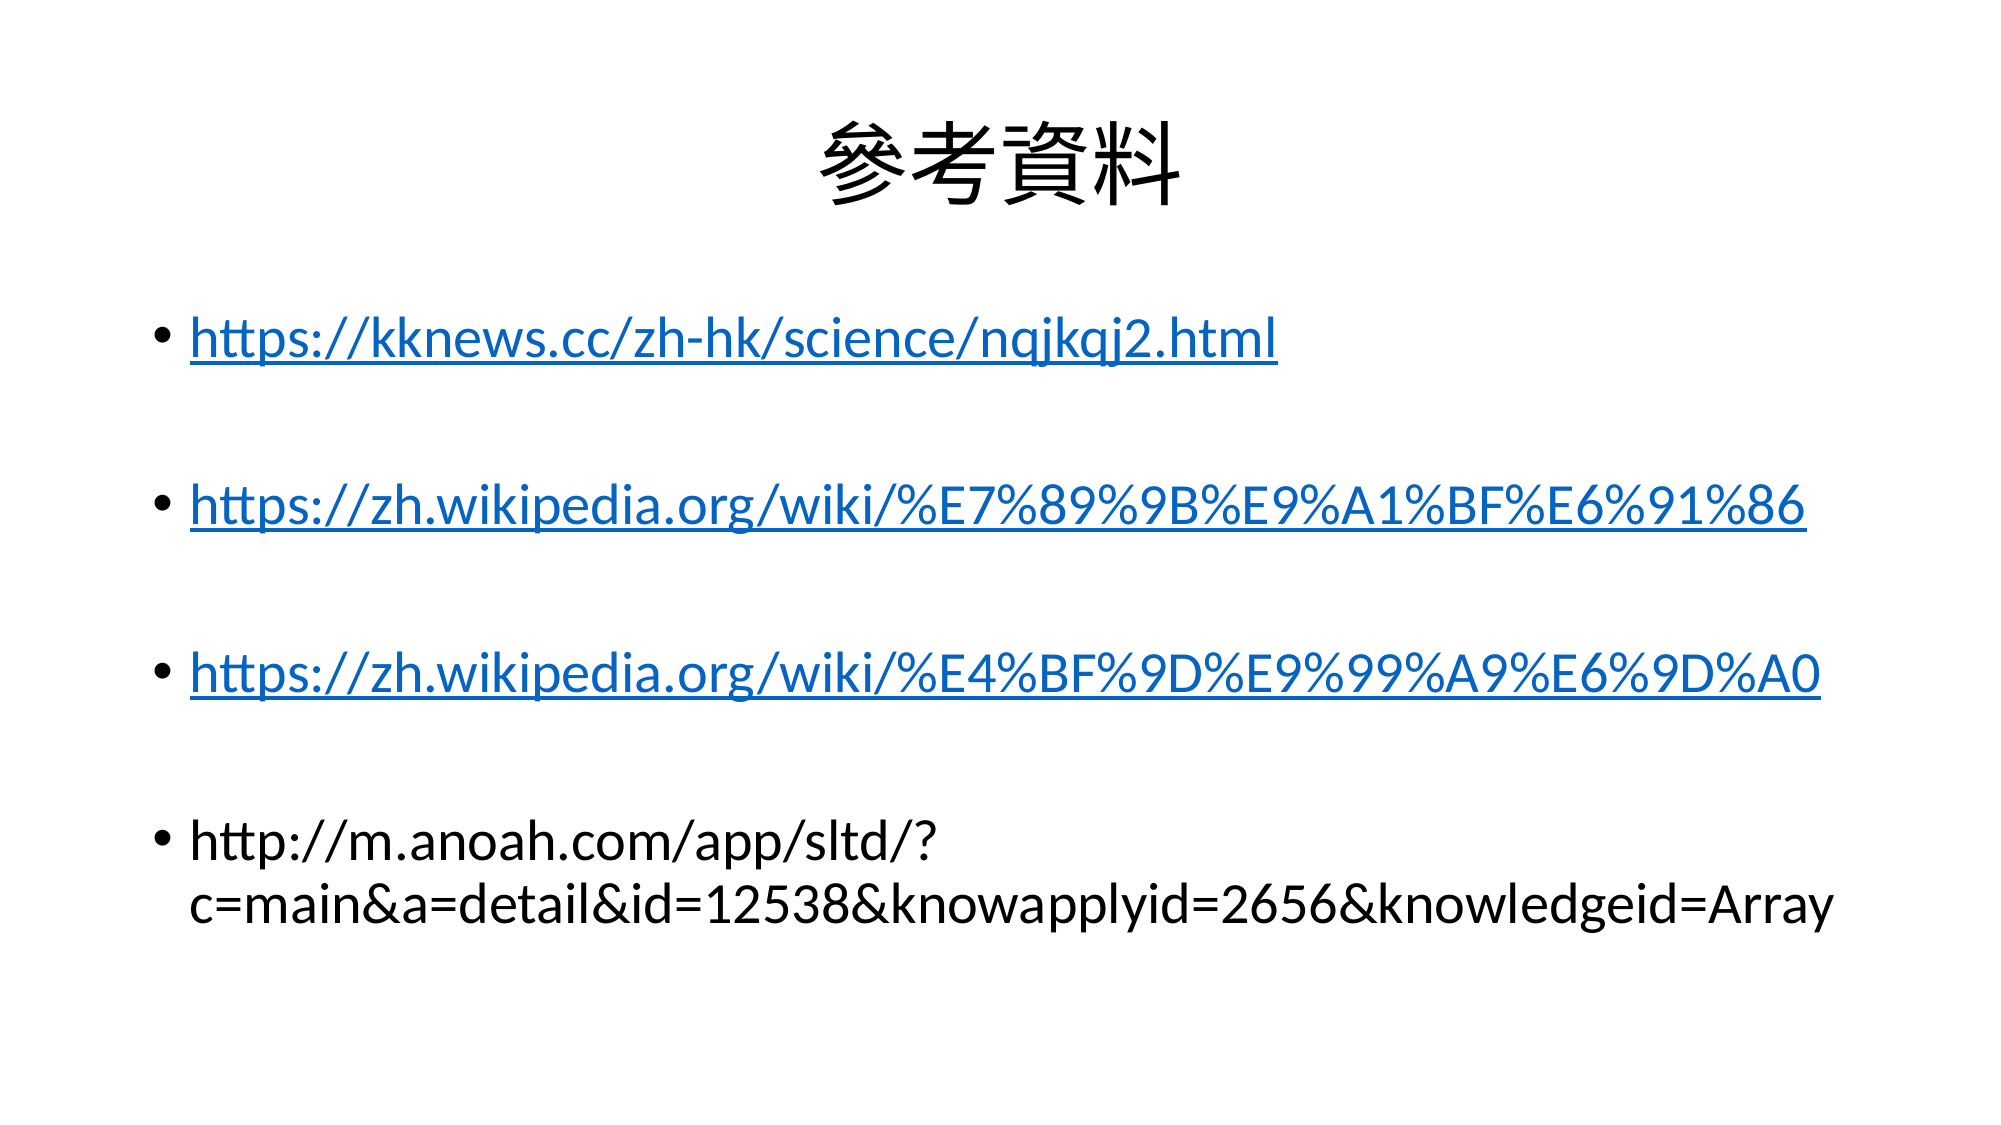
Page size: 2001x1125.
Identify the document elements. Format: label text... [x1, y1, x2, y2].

list https://kknews.cc/zh-hk/science/nqjkqj2.html https://zh.wikipedia.org/wiki/%E7%89%9B%E9%A1%BF%E6%91%86 https://zh.wikipedia.org/wiki/%E4%BF%9D%E9%99%A9%E6%9D%A0 http://m.anoah.com/app/sltd/?c=main&a=detail&id=12538&knowapplyid=2656&knowledgeid=Array [137, 299, 1863, 1014]
title 參考資料 [137, 59, 1863, 278]
